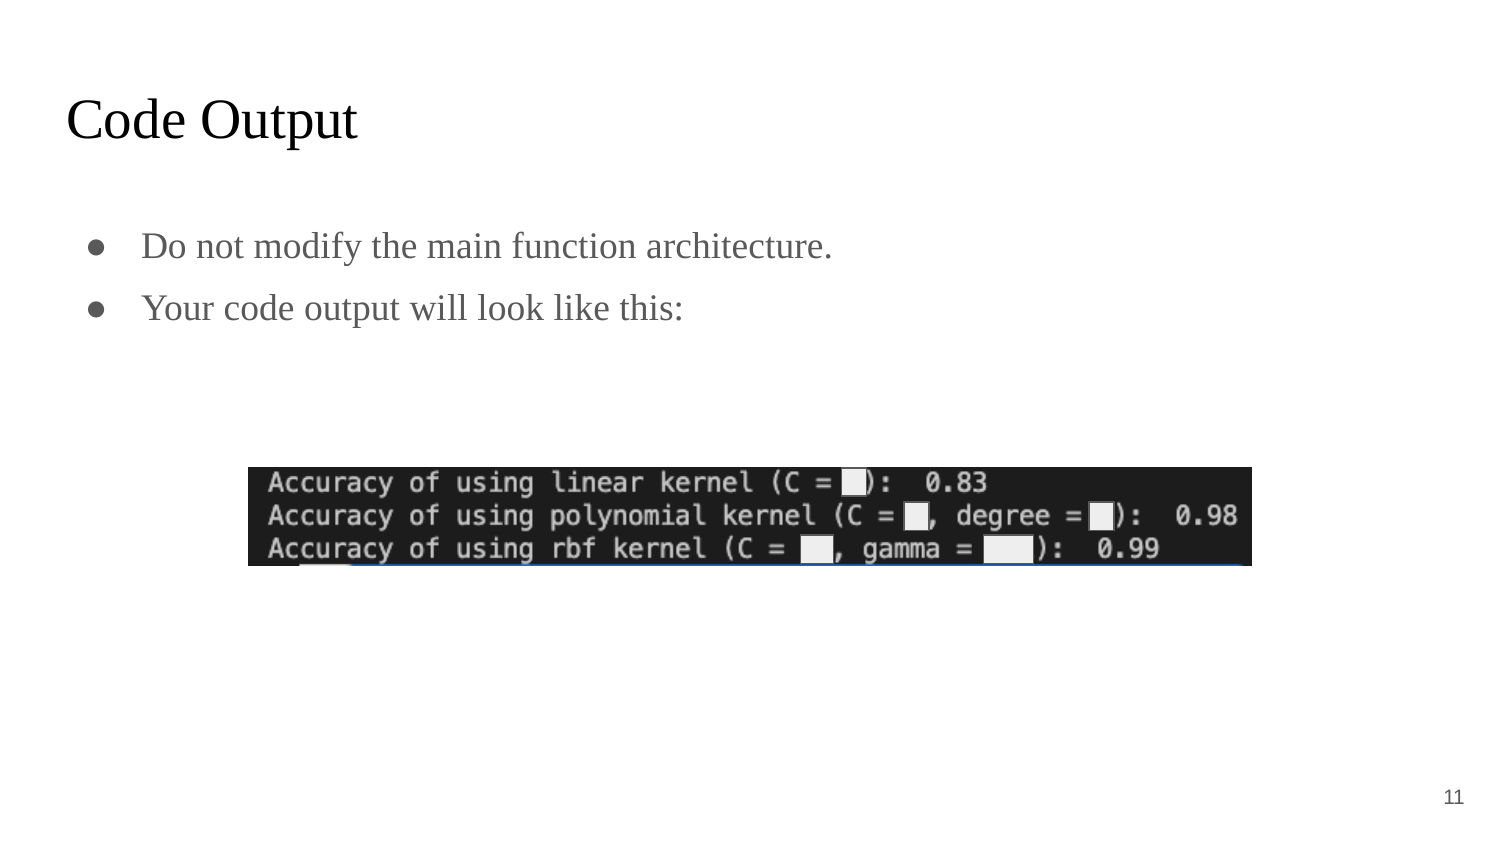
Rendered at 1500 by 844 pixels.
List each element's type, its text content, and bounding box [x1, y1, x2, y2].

list Do not modify the main function architecture. Your code output will look like this: [51, 189, 1449, 844]
slide_number ‹#› [1389, 764, 1480, 830]
title Code Output [51, 72, 1449, 167]
picture [248, 466, 1252, 566]
